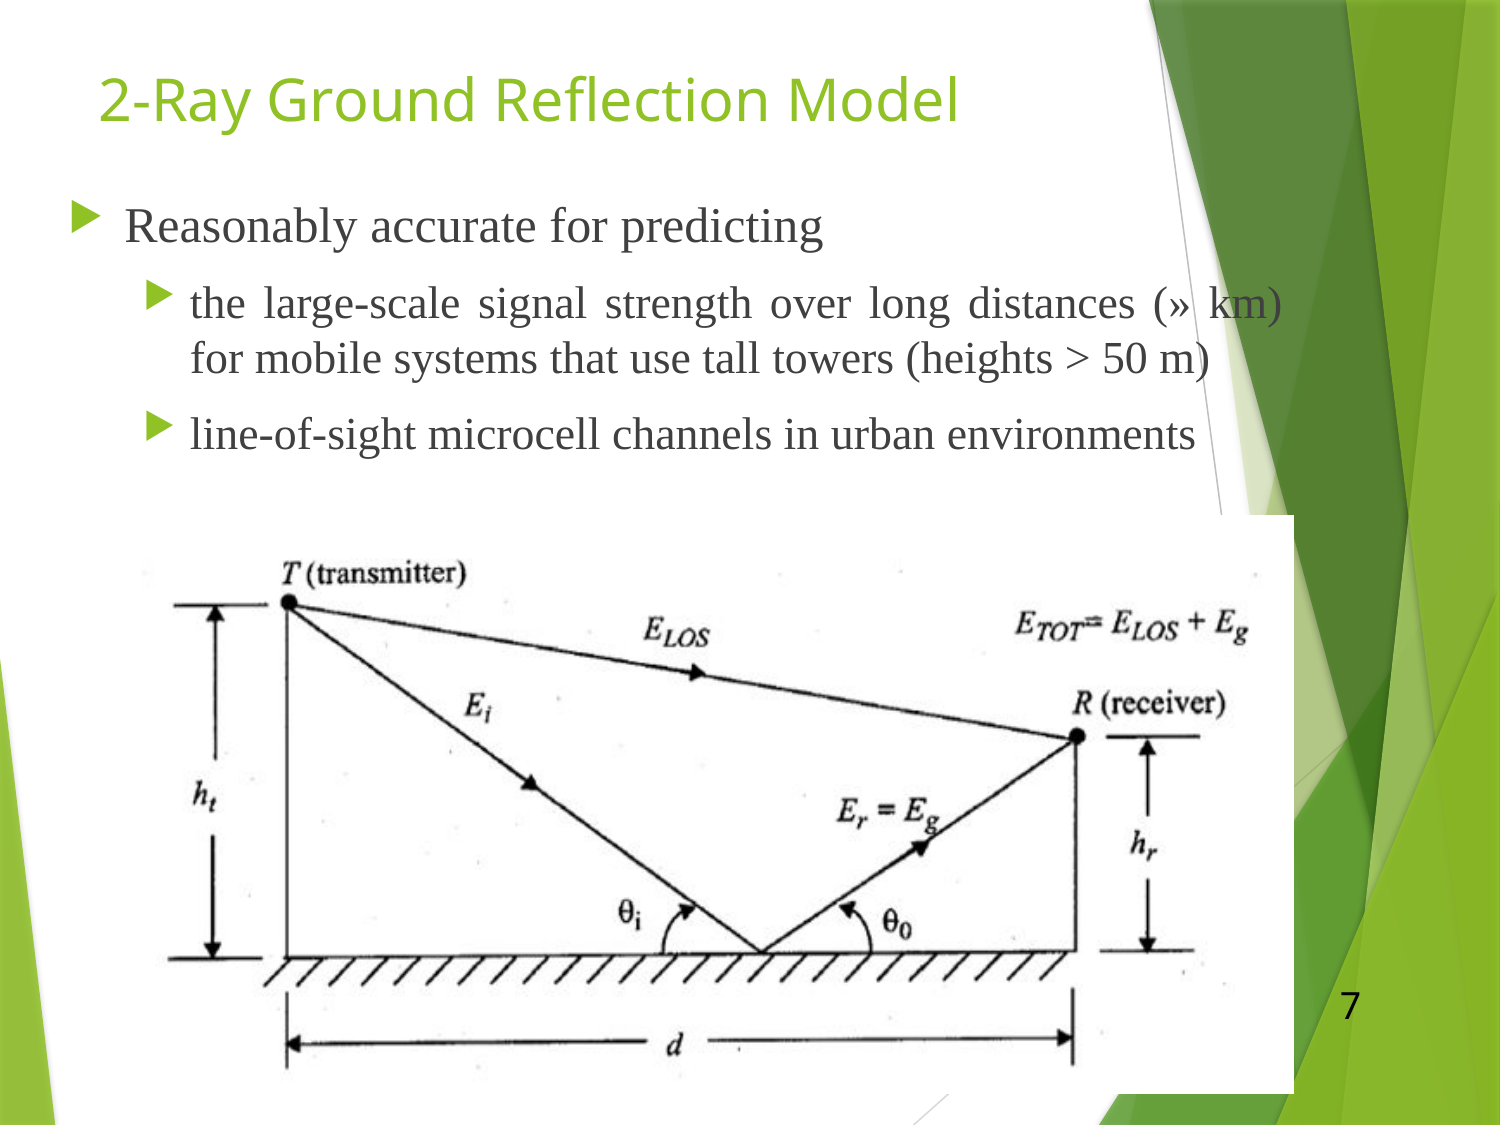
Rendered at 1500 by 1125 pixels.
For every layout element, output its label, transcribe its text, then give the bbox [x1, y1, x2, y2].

picture [123, 514, 1294, 1095]
text_box [25, 0, 760, 288]
title 2-Ray Ground Reflection Model [760, 54, 1141, 143]
list Reasonably accurate for predicting the large-scale signal strength over long distances (» km) for mobile systems that use tall towers (heights > 50 m) line-of-sight microcell channels in urban environments [53, 184, 1299, 551]
